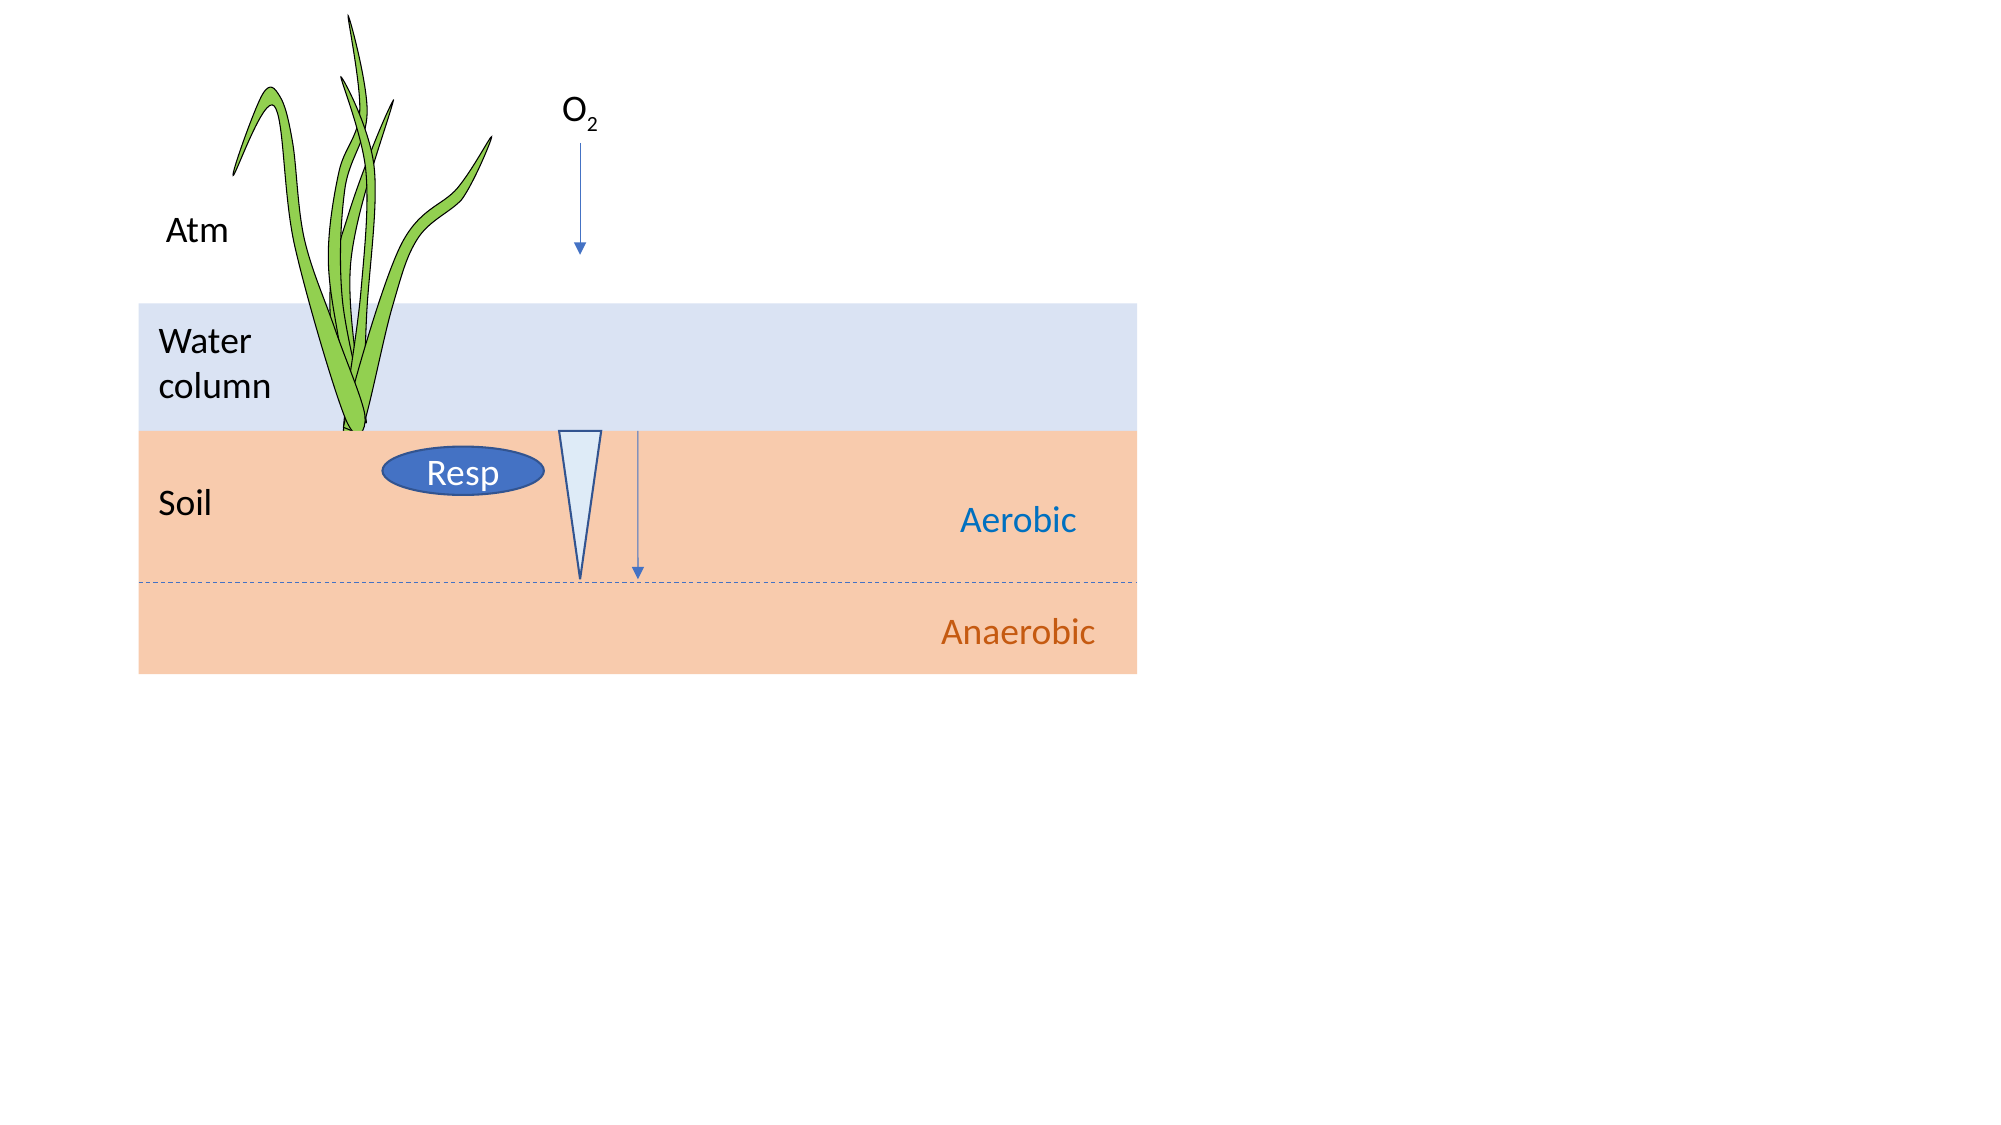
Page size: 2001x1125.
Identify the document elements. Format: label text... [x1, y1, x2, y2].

text_box Aerobic [945, 488, 1092, 548]
text_box Soil [143, 470, 228, 531]
text_box Water column [143, 308, 227, 414]
text_box Resp [381, 445, 545, 496]
text_box [492, 302, 1138, 430]
text_box [557, 429, 603, 580]
text_box [138, 583, 1138, 675]
text_box Anaerobic [926, 599, 1111, 660]
text_box [138, 302, 227, 430]
text_box O2 [547, 76, 613, 143]
text_box [138, 430, 1138, 582]
text_box Atm [151, 197, 227, 258]
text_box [227, 15, 492, 434]
